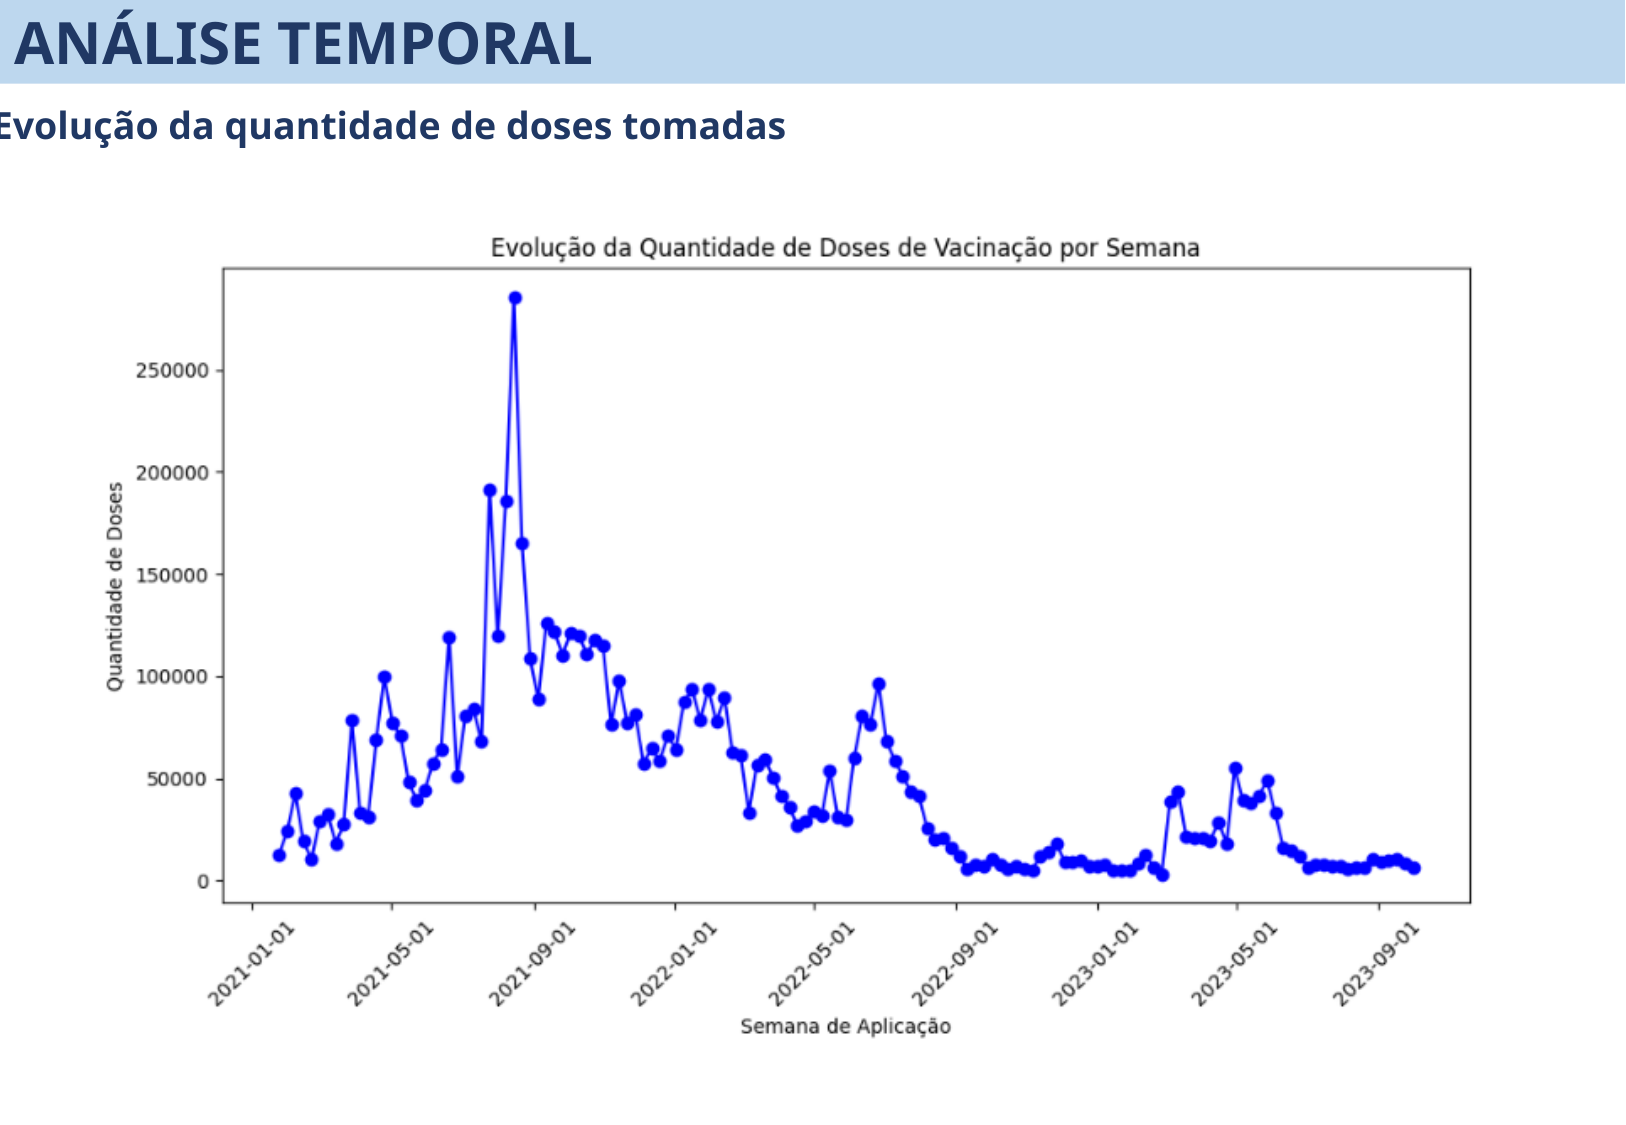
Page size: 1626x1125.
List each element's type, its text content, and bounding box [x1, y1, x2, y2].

text_box ANÁLISE TEMPORAL [0, 0, 1625, 84]
text_box Evolução da quantidade de doses tomadas [0, 94, 803, 155]
picture [95, 232, 1487, 1068]
